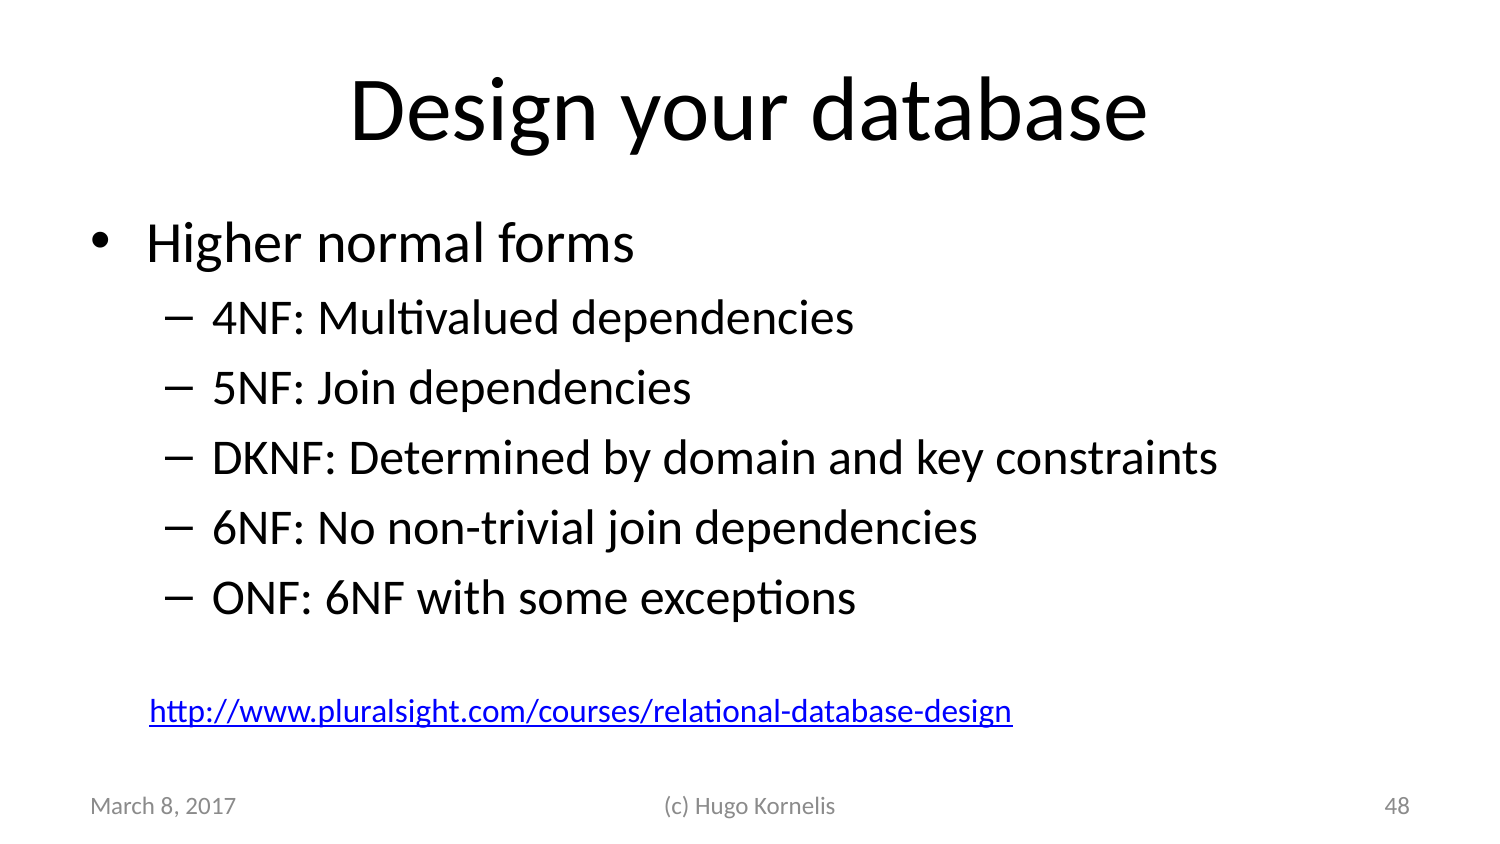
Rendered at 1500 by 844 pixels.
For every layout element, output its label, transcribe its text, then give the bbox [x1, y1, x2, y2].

slide_number 48 [1074, 782, 1425, 827]
footer (c) Hugo Kornelis [512, 782, 988, 827]
list Higher normal forms 4NF: Multivalued dependencies 5NF: Join dependencies DKNF: Determined by domain and key constraints 6NF: No non-trivial join dependencies ONF: 6NF with some exceptions http://www.pluralsight.com/courses/relational-database-design [75, 196, 1425, 754]
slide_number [75, 782, 425, 827]
title Design your database [75, 33, 1425, 175]
